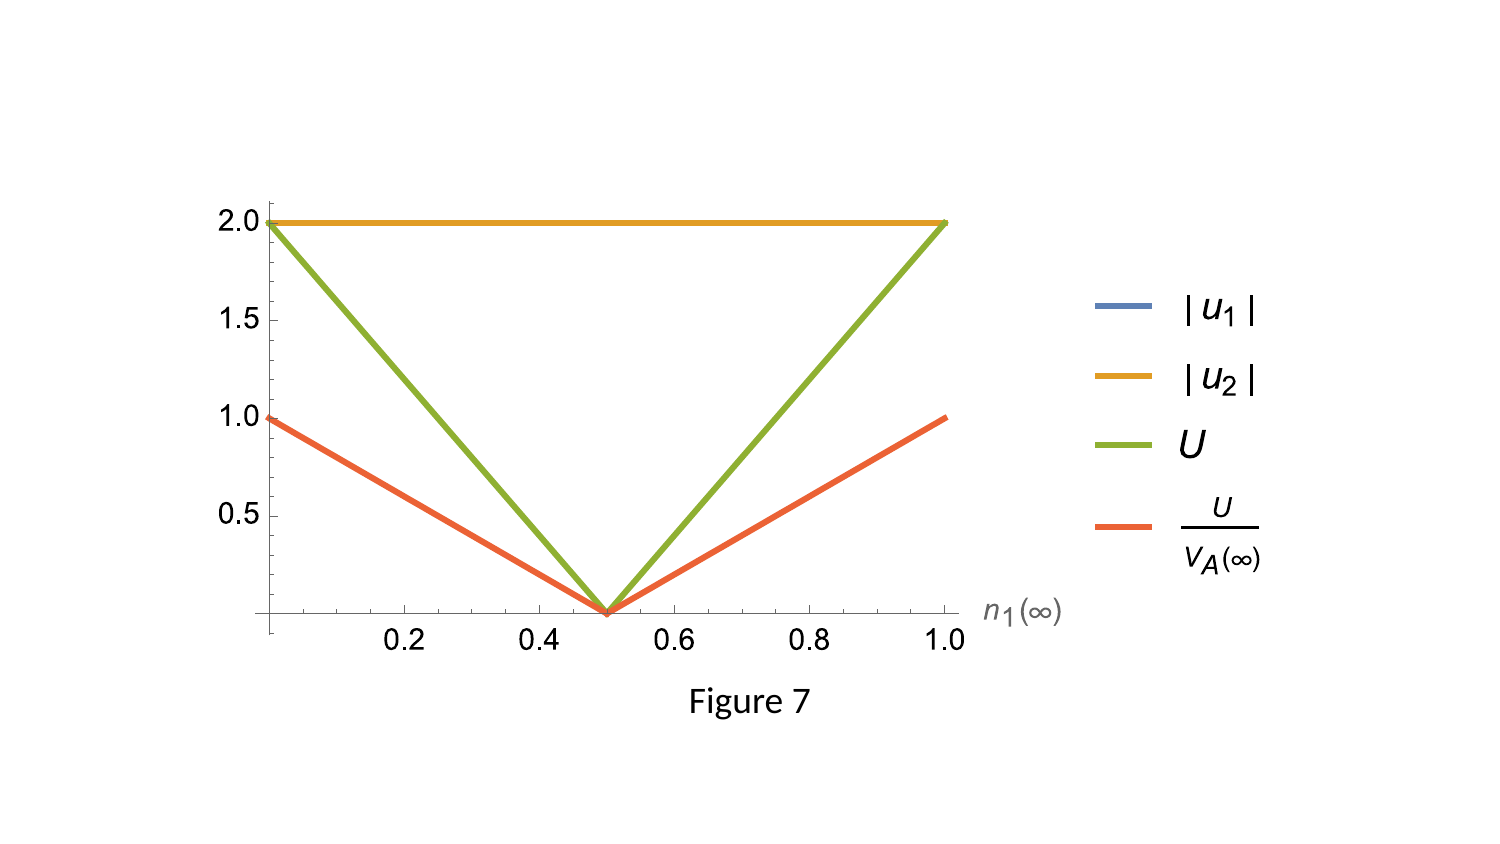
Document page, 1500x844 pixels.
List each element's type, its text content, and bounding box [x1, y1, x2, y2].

text_box Figure 7 [74, 668, 1425, 753]
picture [216, 195, 1284, 669]
